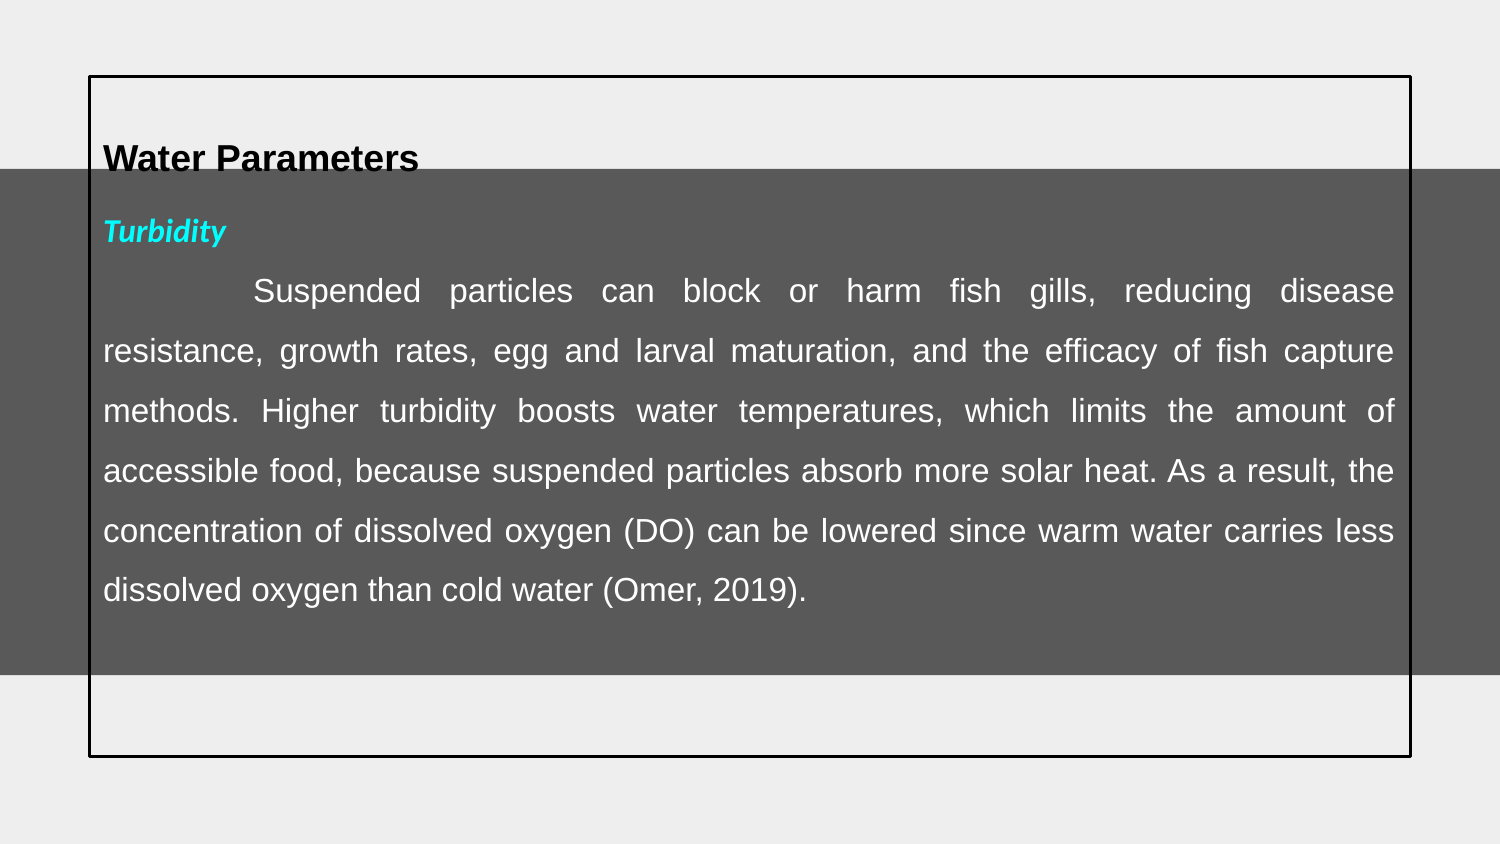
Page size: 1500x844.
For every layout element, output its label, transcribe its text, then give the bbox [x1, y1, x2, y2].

subtitle Water Parameters Turbidity Suspended particles can block or harm fish gills, reducing disease resistance, growth rates, egg and larval maturation, and the efficacy of fish capture methods. Higher turbidity boosts water temperatures, which limits the amount of accessible food, because suspended particles absorb more solar heat. As a result, the concentration of dissolved oxygen (DO) can be lowered since warm water carries less dissolved oxygen than cold water (Omer, 2019). [88, 96, 1412, 599]
